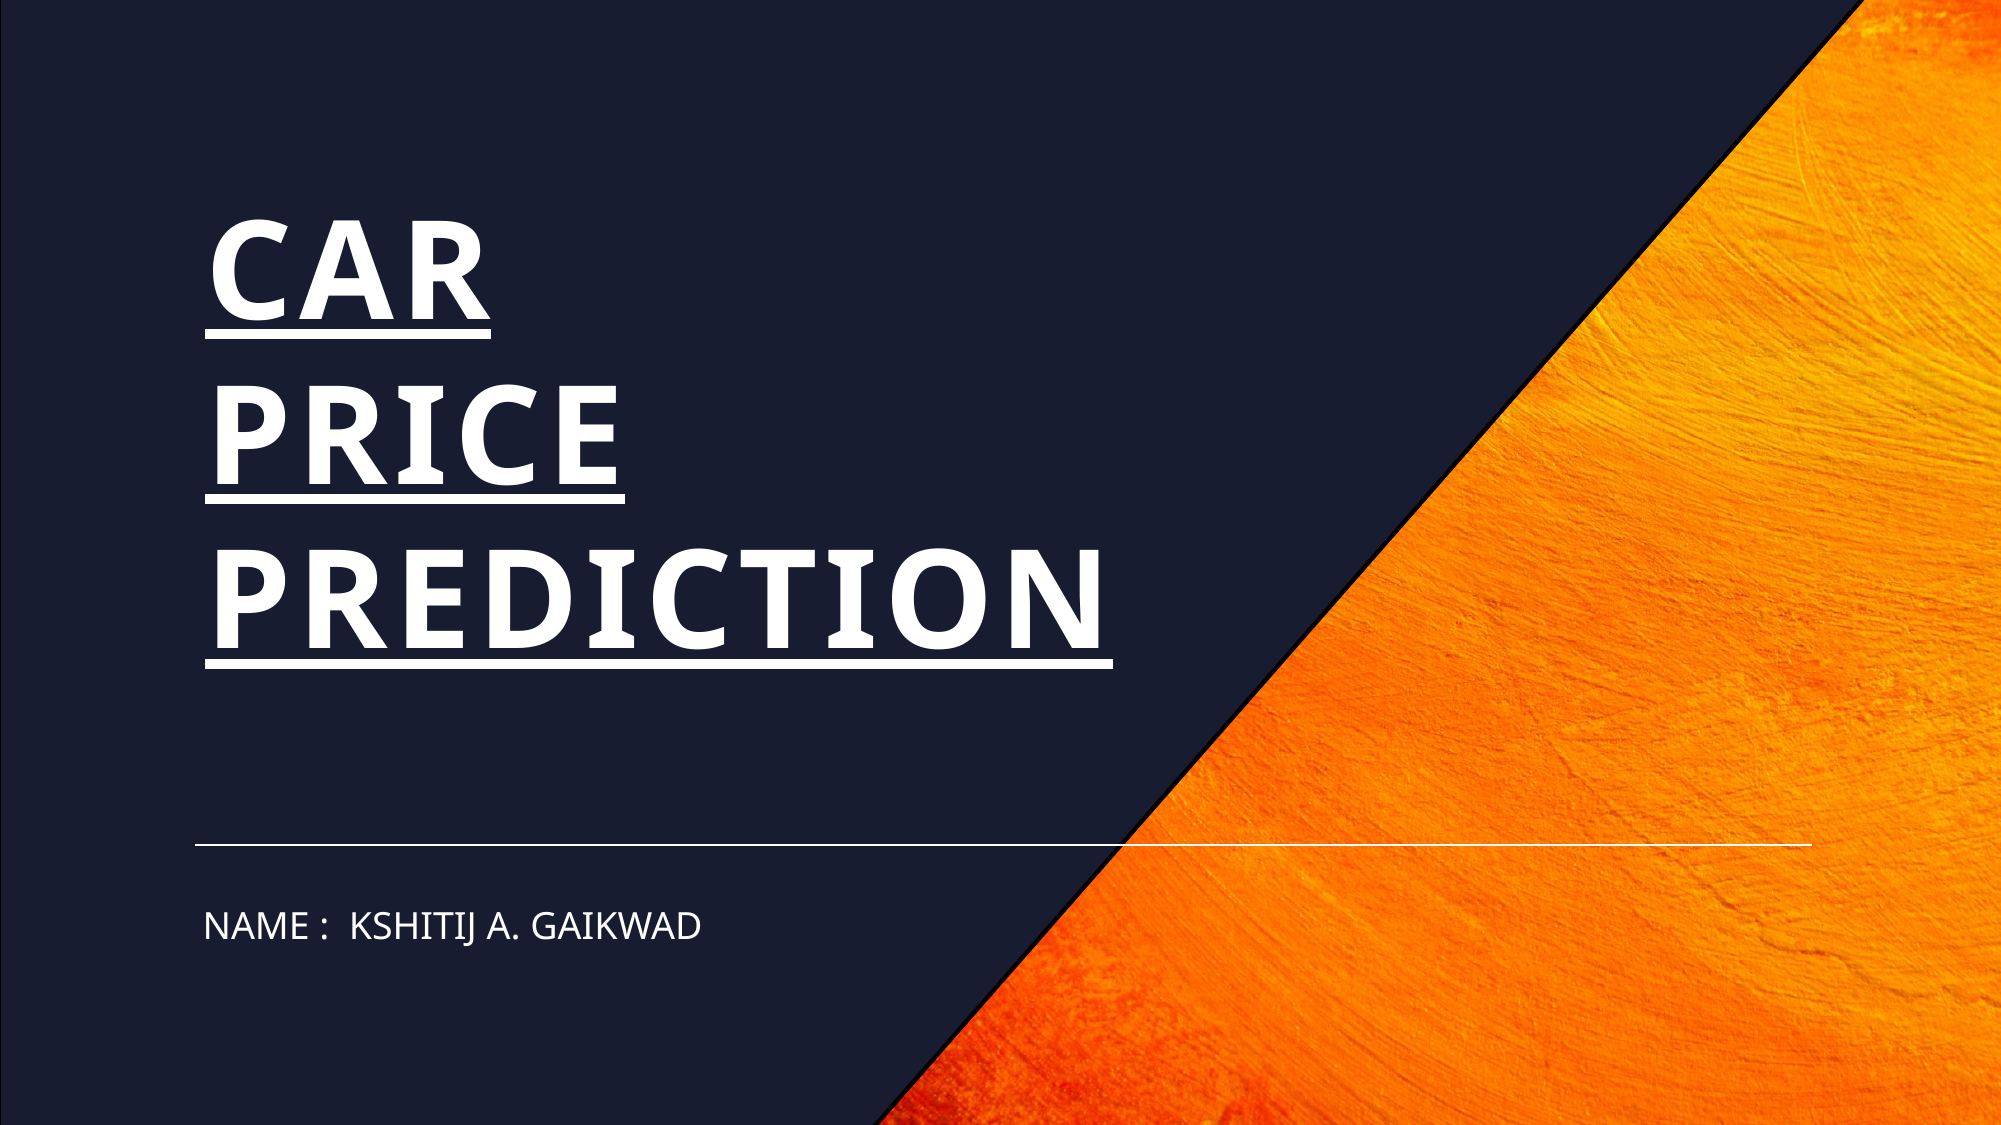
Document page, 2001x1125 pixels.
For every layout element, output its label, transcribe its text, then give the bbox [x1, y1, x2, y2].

picture [878, 0, 2001, 1125]
title CAR PRICe prediction [190, 174, 878, 706]
subtitle NAME : KSHITIJ A. GAIKWAD [187, 894, 878, 1015]
text_box [0, 0, 878, 1125]
